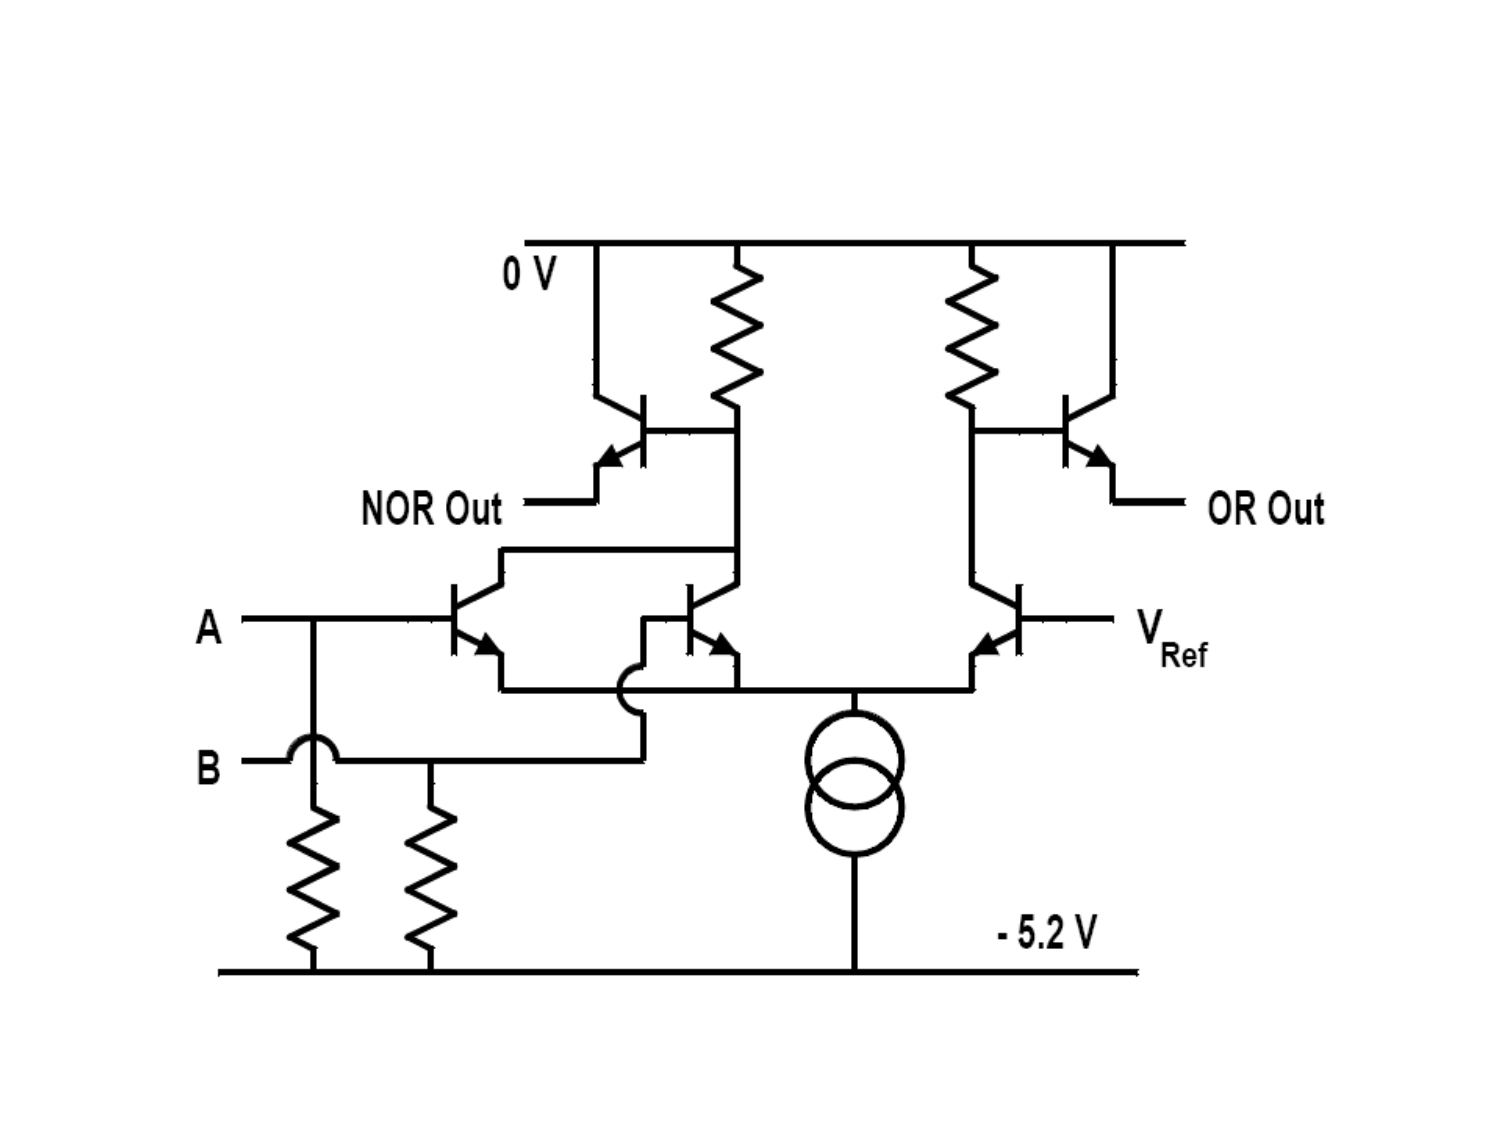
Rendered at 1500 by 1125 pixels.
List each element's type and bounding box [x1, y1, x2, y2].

picture [126, 197, 1374, 1024]
